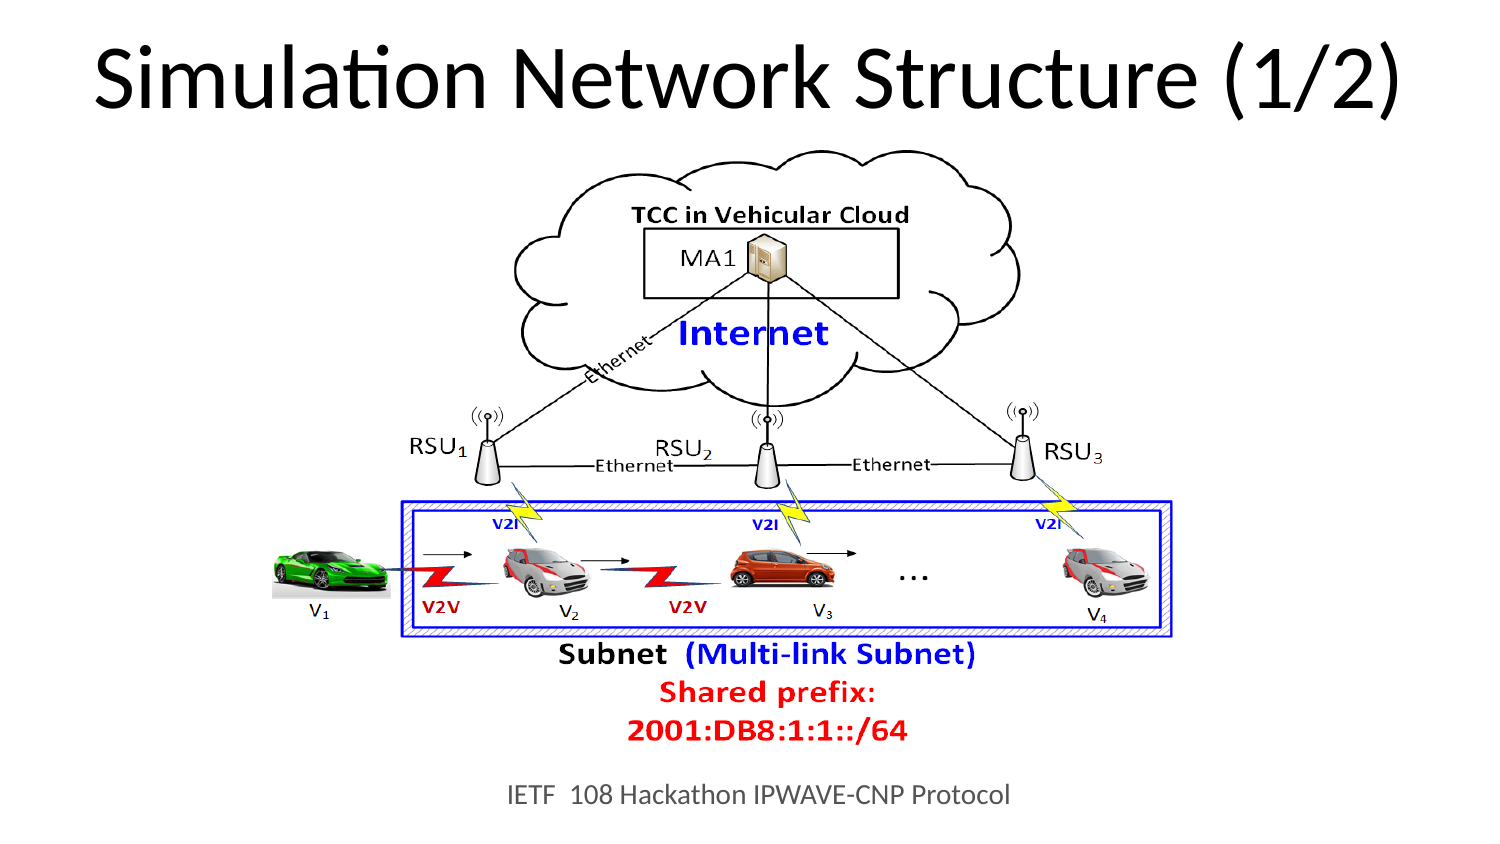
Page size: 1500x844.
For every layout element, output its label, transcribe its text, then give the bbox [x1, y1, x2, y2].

picture [270, 148, 1174, 765]
title Simulation Network Structure (1/2) [74, 0, 1426, 143]
